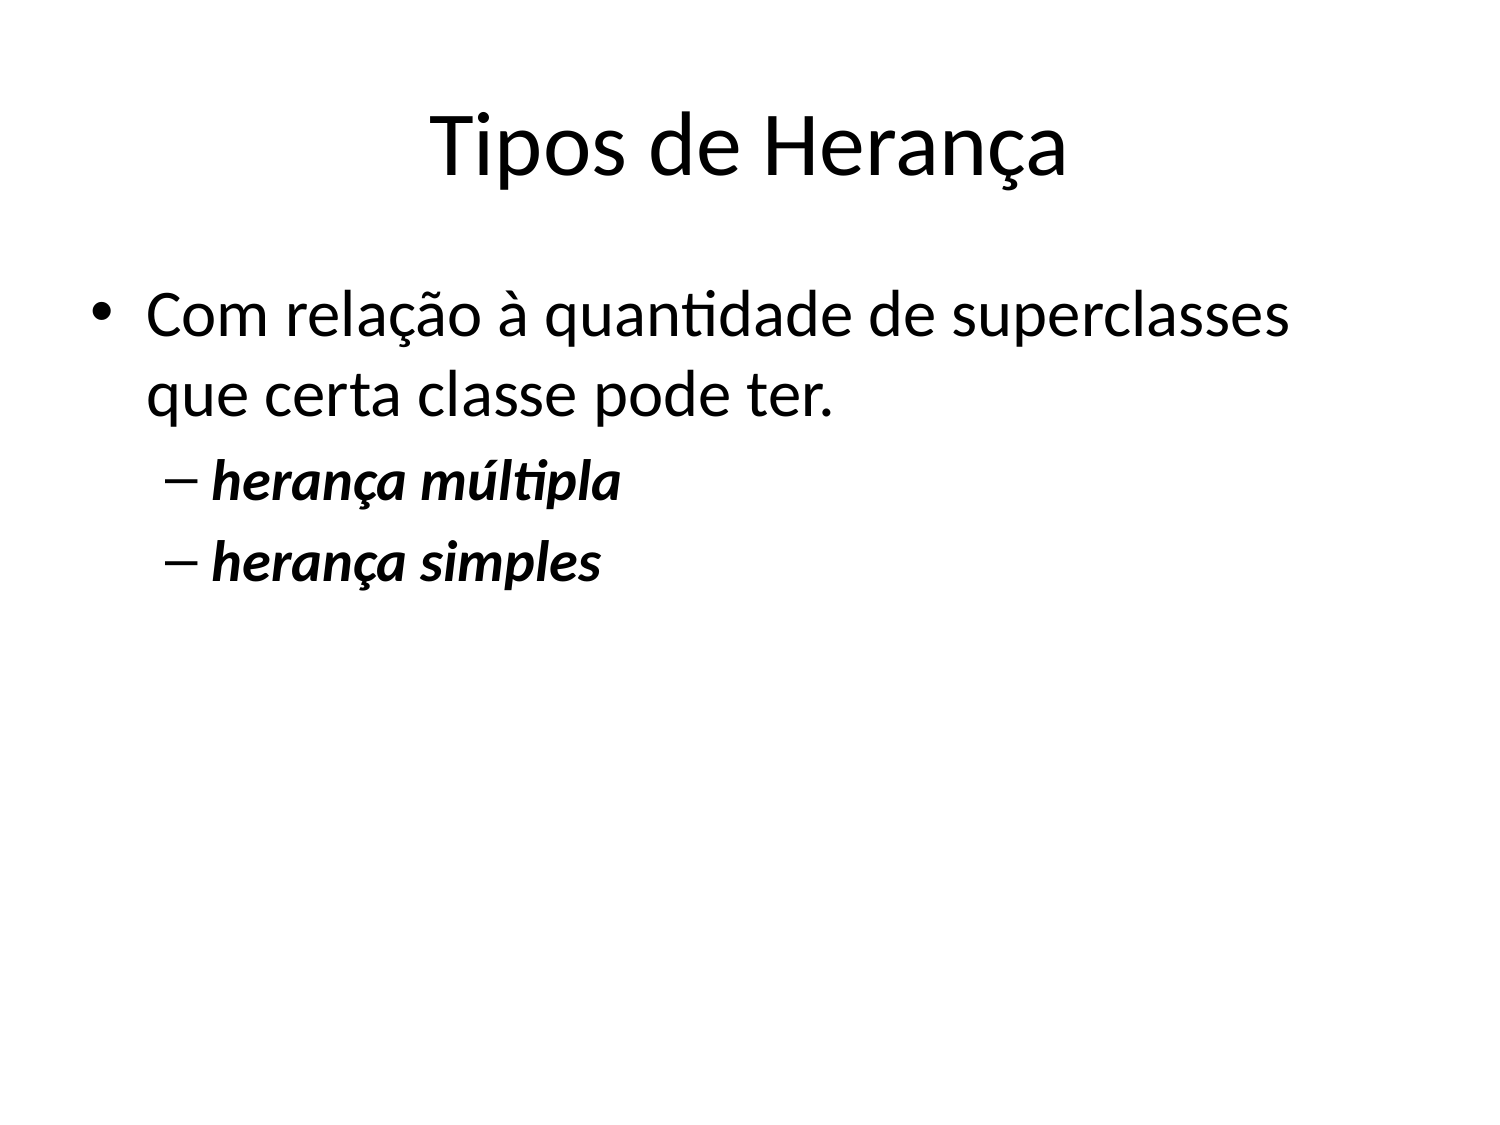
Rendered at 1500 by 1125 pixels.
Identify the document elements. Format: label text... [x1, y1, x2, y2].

list Com relação à quantidade de superclasses que certa classe pode ter. herança múltipla herança simples [75, 262, 1425, 1005]
title Tipos de Herança [75, 45, 1425, 233]
